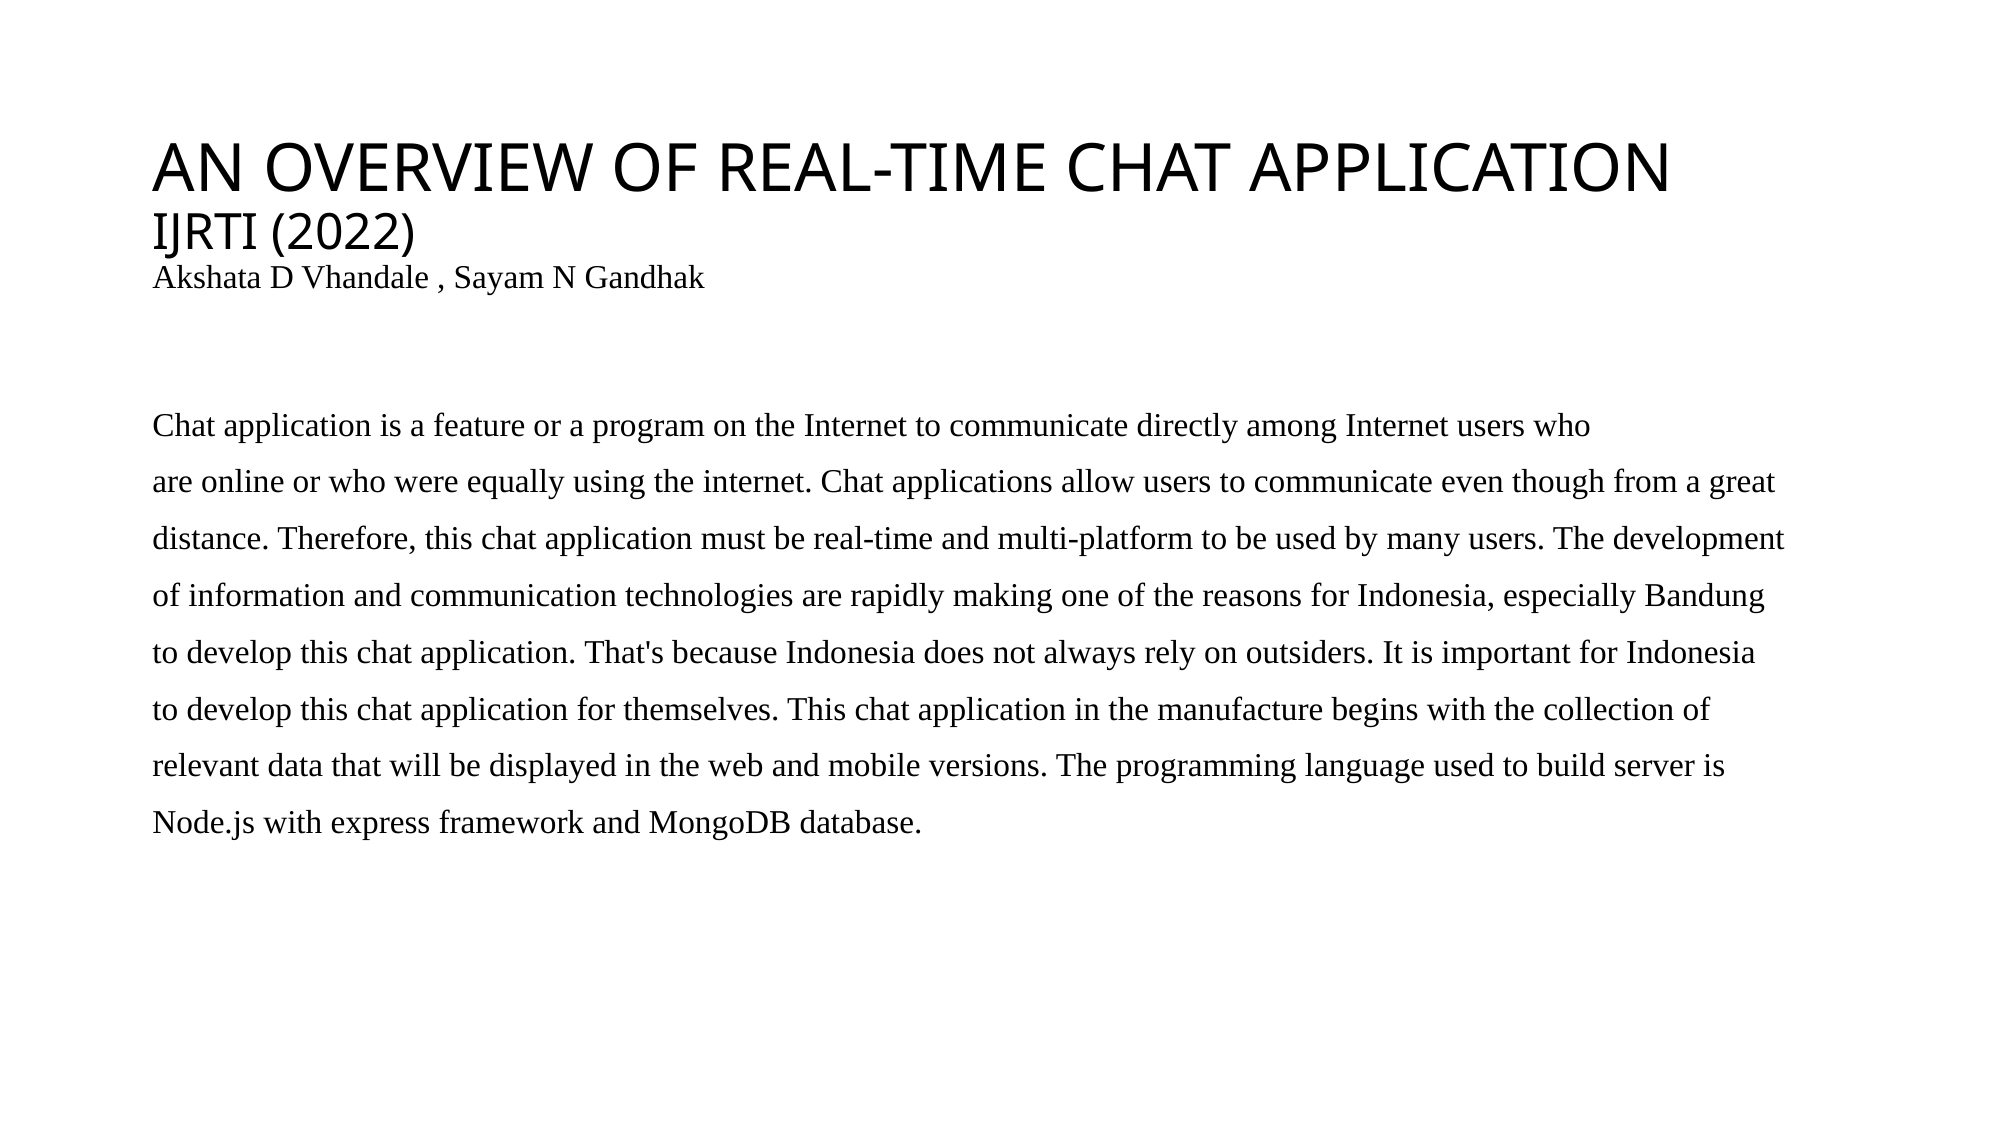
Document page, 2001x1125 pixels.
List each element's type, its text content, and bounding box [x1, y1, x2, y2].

list Chat application is a feature or a program on the Internet to communicate directly among Internet users who are online or who were equally using the internet. Chat applications allow users to communicate even though from a great distance. Therefore, this chat application must be real-time and multi-platform to be used by many users. The development of information and communication technologies are rapidly making one of the reasons for Indonesia, especially Bandung to develop this chat application. That's because Indonesia does not always rely on outsiders. It is important for Indonesia to develop this chat application for themselves. This chat application in the manufacture begins with the collection of relevant data that will be displayed in the web and mobile versions. The programming language used to build server is Node.js with express framework and MongoDB database. [137, 399, 1863, 937]
title AN OVERVIEW OF REAL-TIME CHAT APPLICATION IJRTI (2022) Akshata D Vhandale , Sayam N Gandhak [137, 59, 1863, 371]
